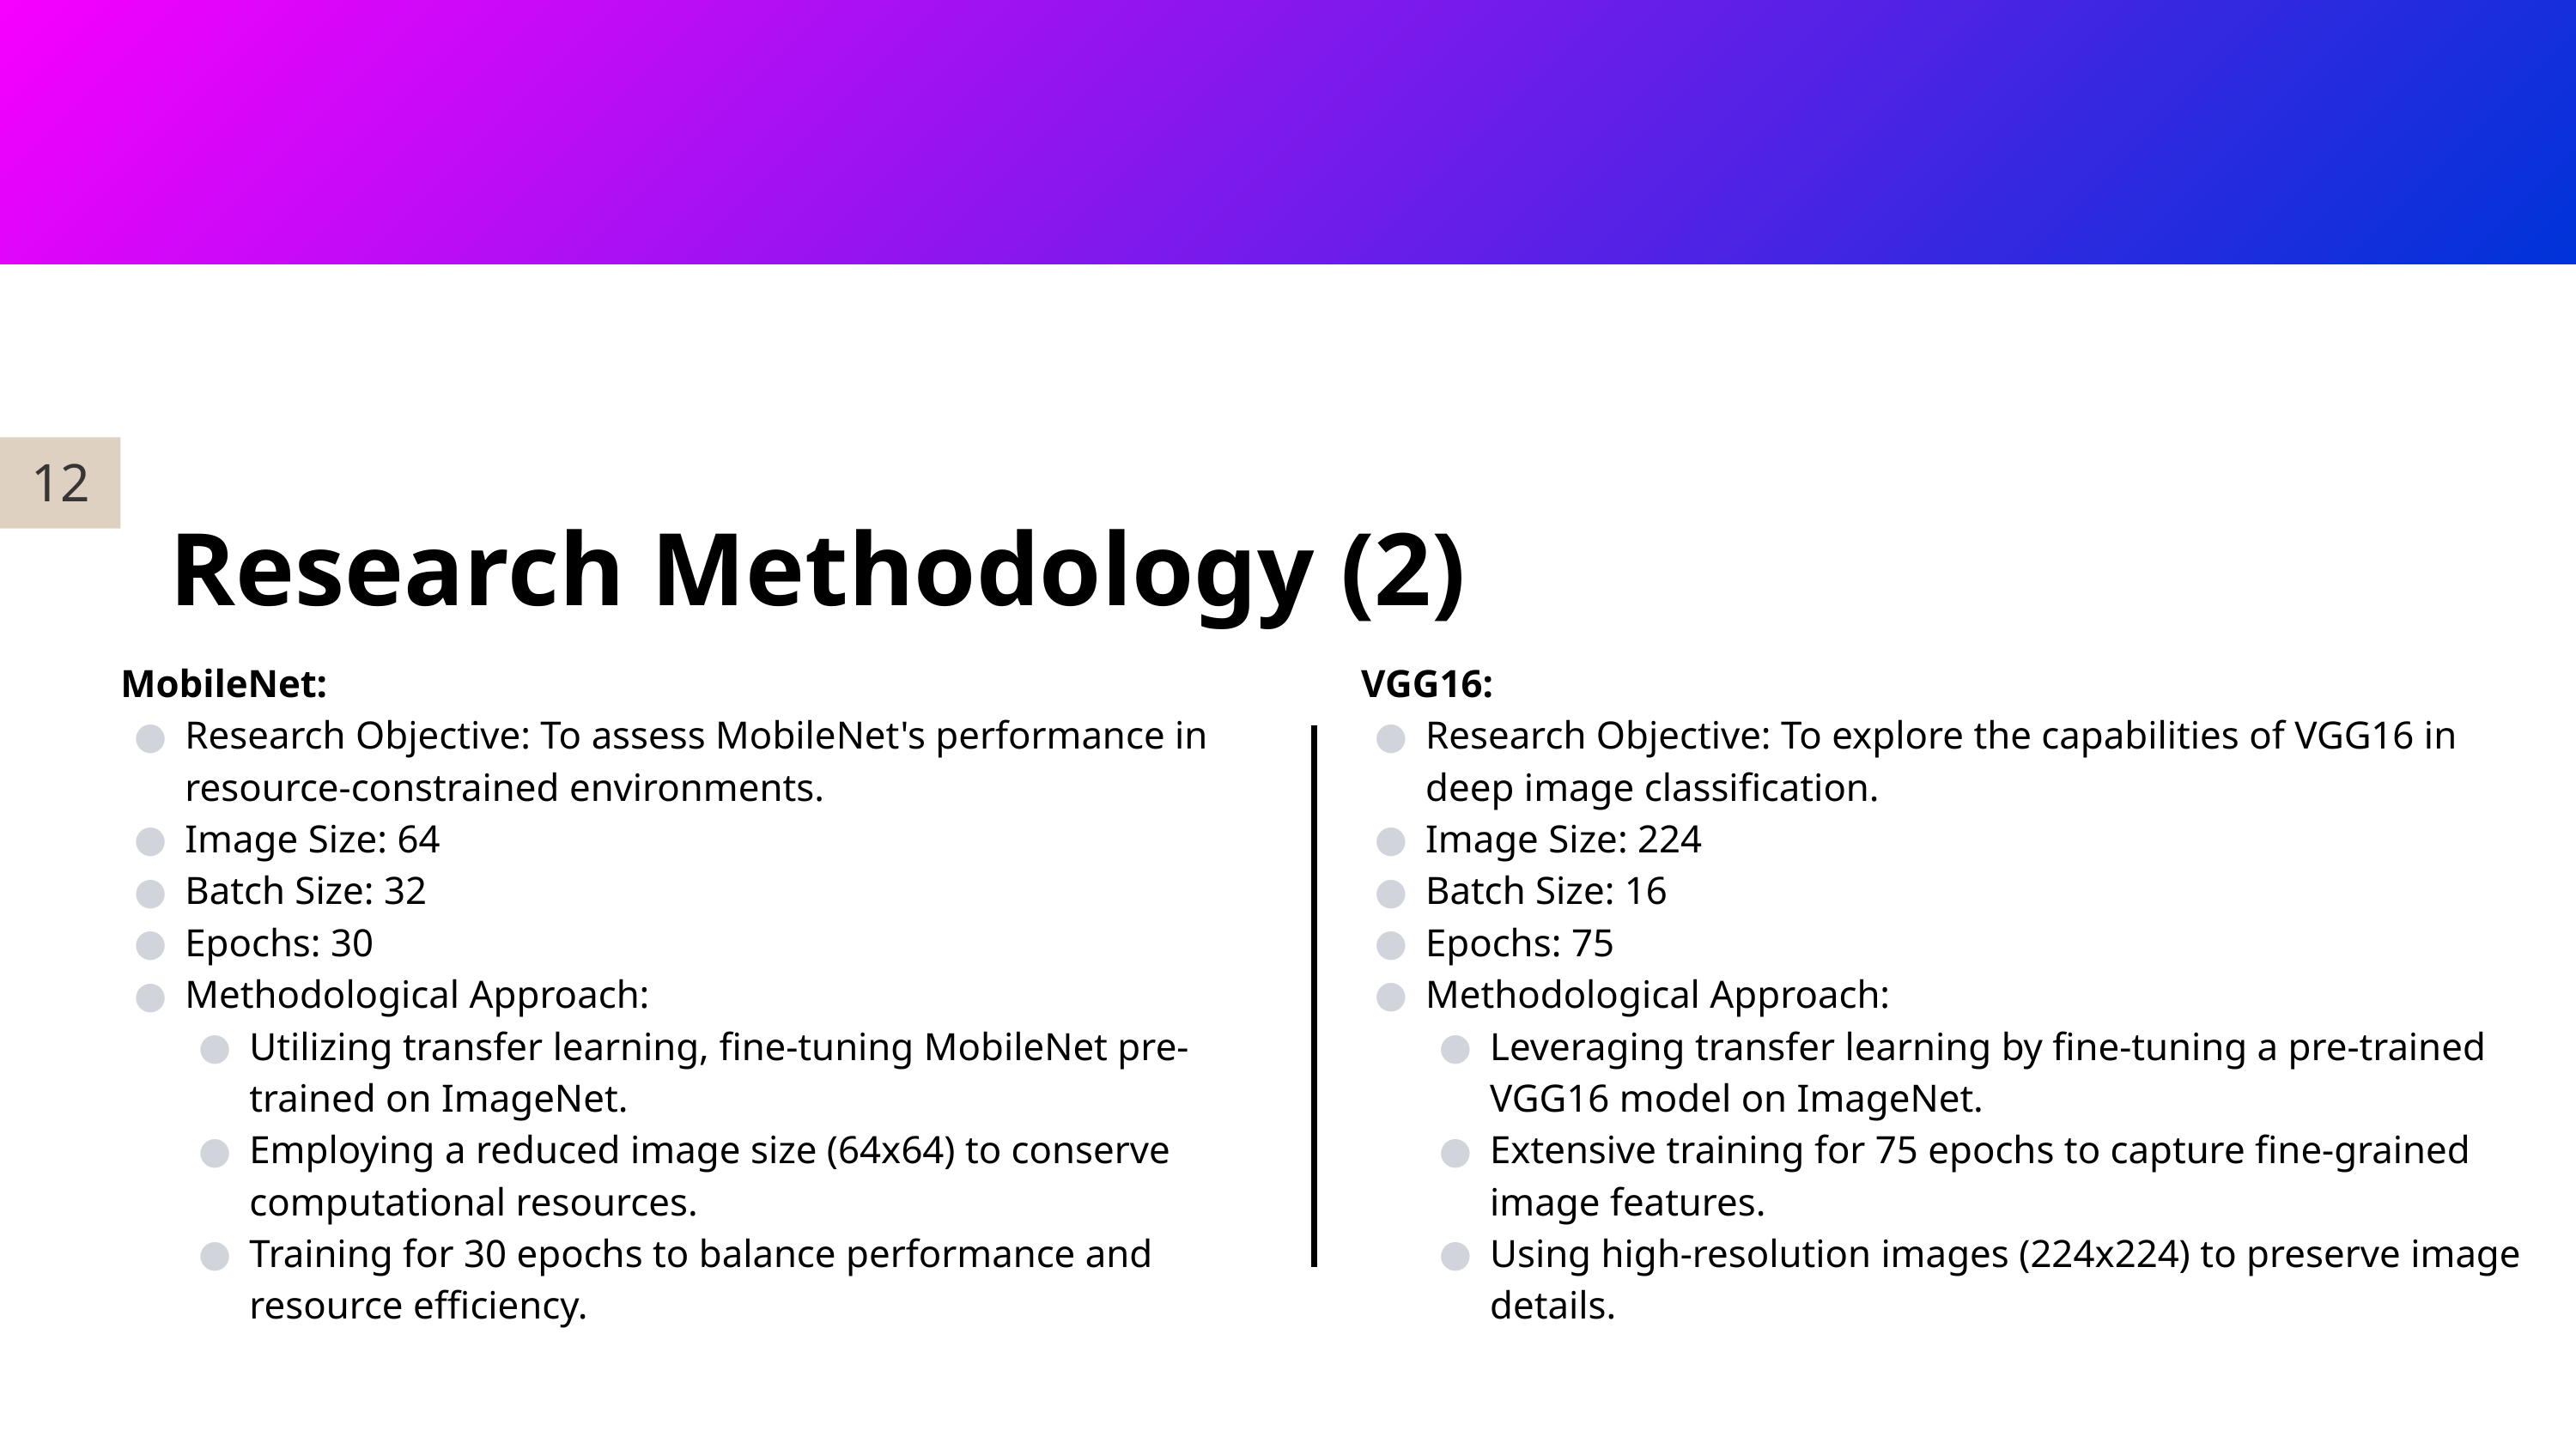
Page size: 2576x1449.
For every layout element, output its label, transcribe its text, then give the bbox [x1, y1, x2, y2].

text_box Research Methodology (2) [169, 458, 1561, 627]
text_box MobileNet: Research Objective: To assess MobileNet's performance in resource-constrained environments. Image Size: 64 Batch Size: 32 Epochs: 30 Methodological Approach: Utilizing transfer learning, fine-tuning MobileNet pre-trained on ImageNet. Employing a reduced image size (64x64) to conserve computational resources. Training for 30 epochs to balance performance and resource efficiency. [120, 652, 1315, 1444]
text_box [0, 0, 2576, 264]
text_box VGG16: Research Objective: To explore the capabilities of VGG16 in deep image classification. Image Size: 224 Batch Size: 16 Epochs: 75 Methodological Approach: Leveraging transfer learning by fine-tuning a pre-trained VGG16 model on ImageNet. Extensive training for 75 epochs to capture fine-grained image features. Using high-resolution images (224x224) to preserve image details. [1361, 652, 2544, 1327]
text_box 12 [0, 437, 121, 529]
